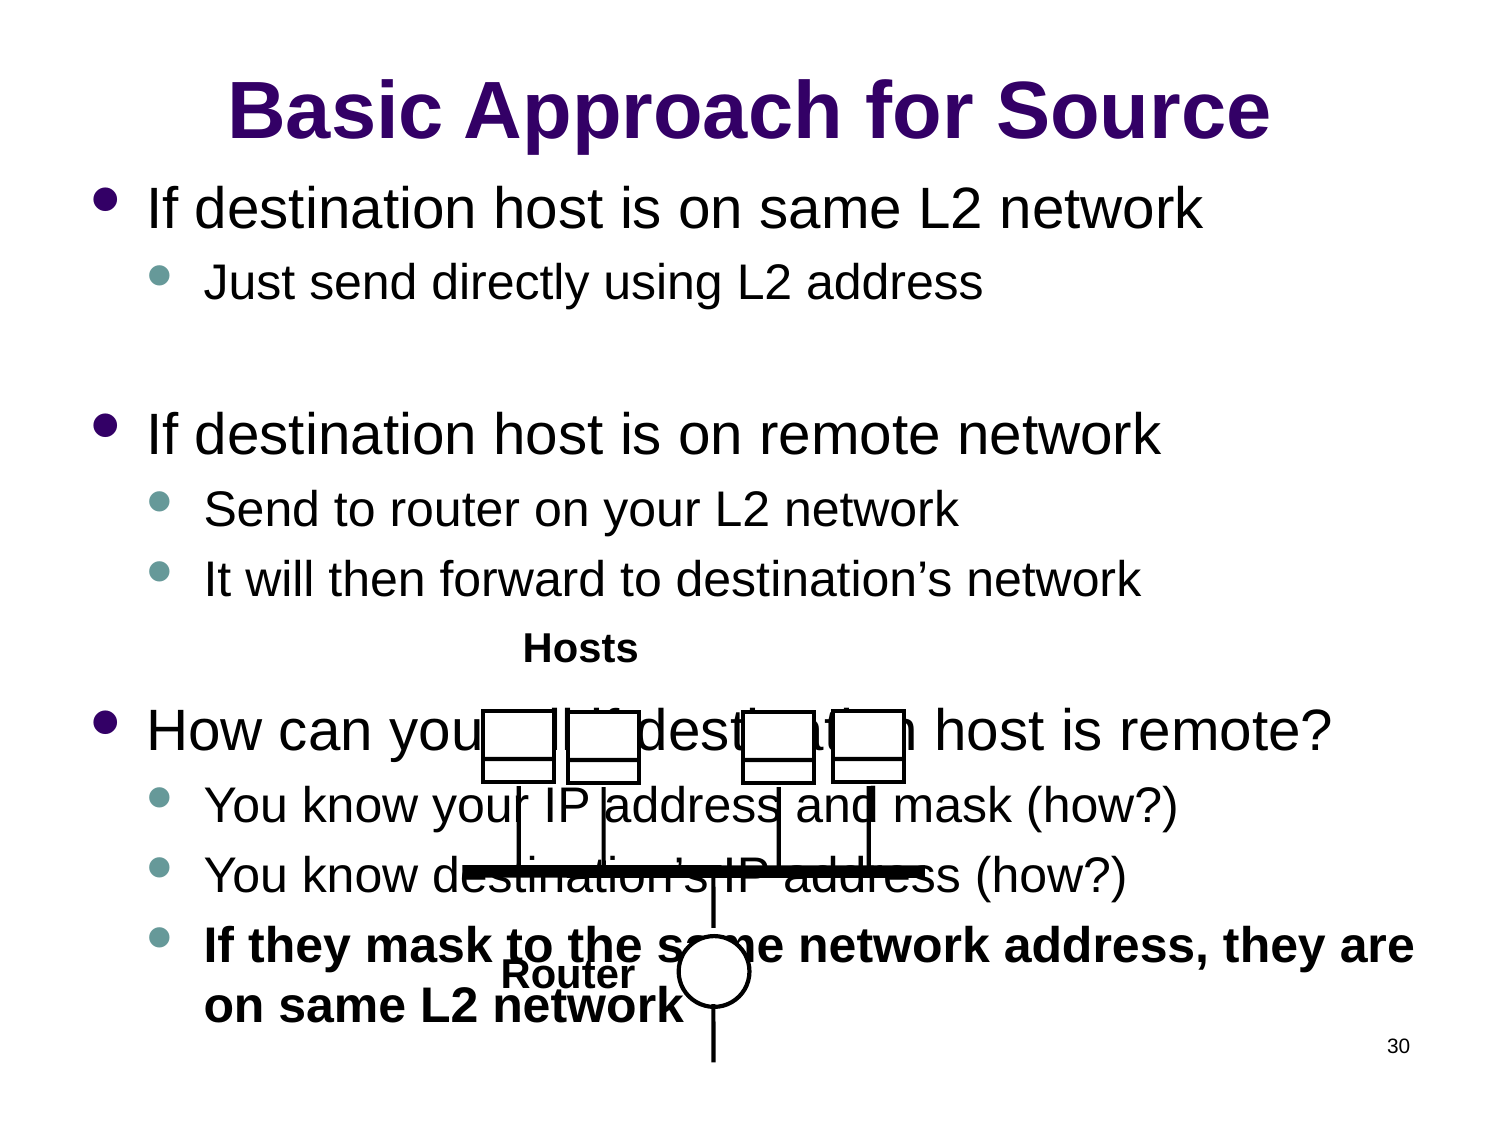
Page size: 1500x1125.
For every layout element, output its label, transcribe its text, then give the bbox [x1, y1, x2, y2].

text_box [462, 613, 926, 1063]
slide_number 30 [1074, 1024, 1426, 1101]
list If destination host is on same L2 network Just send directly using L2 address If destination host is on remote network Send to router on your L2 network It will then forward to destination’s network How can you tell if destination host is remote? You know your IP address and mask (how?) You know destination’s IP address (how?) If they mask to the same network address, they are on same L2 network [75, 162, 1475, 1006]
title Basic Approach for Source [0, 20, 1500, 163]
